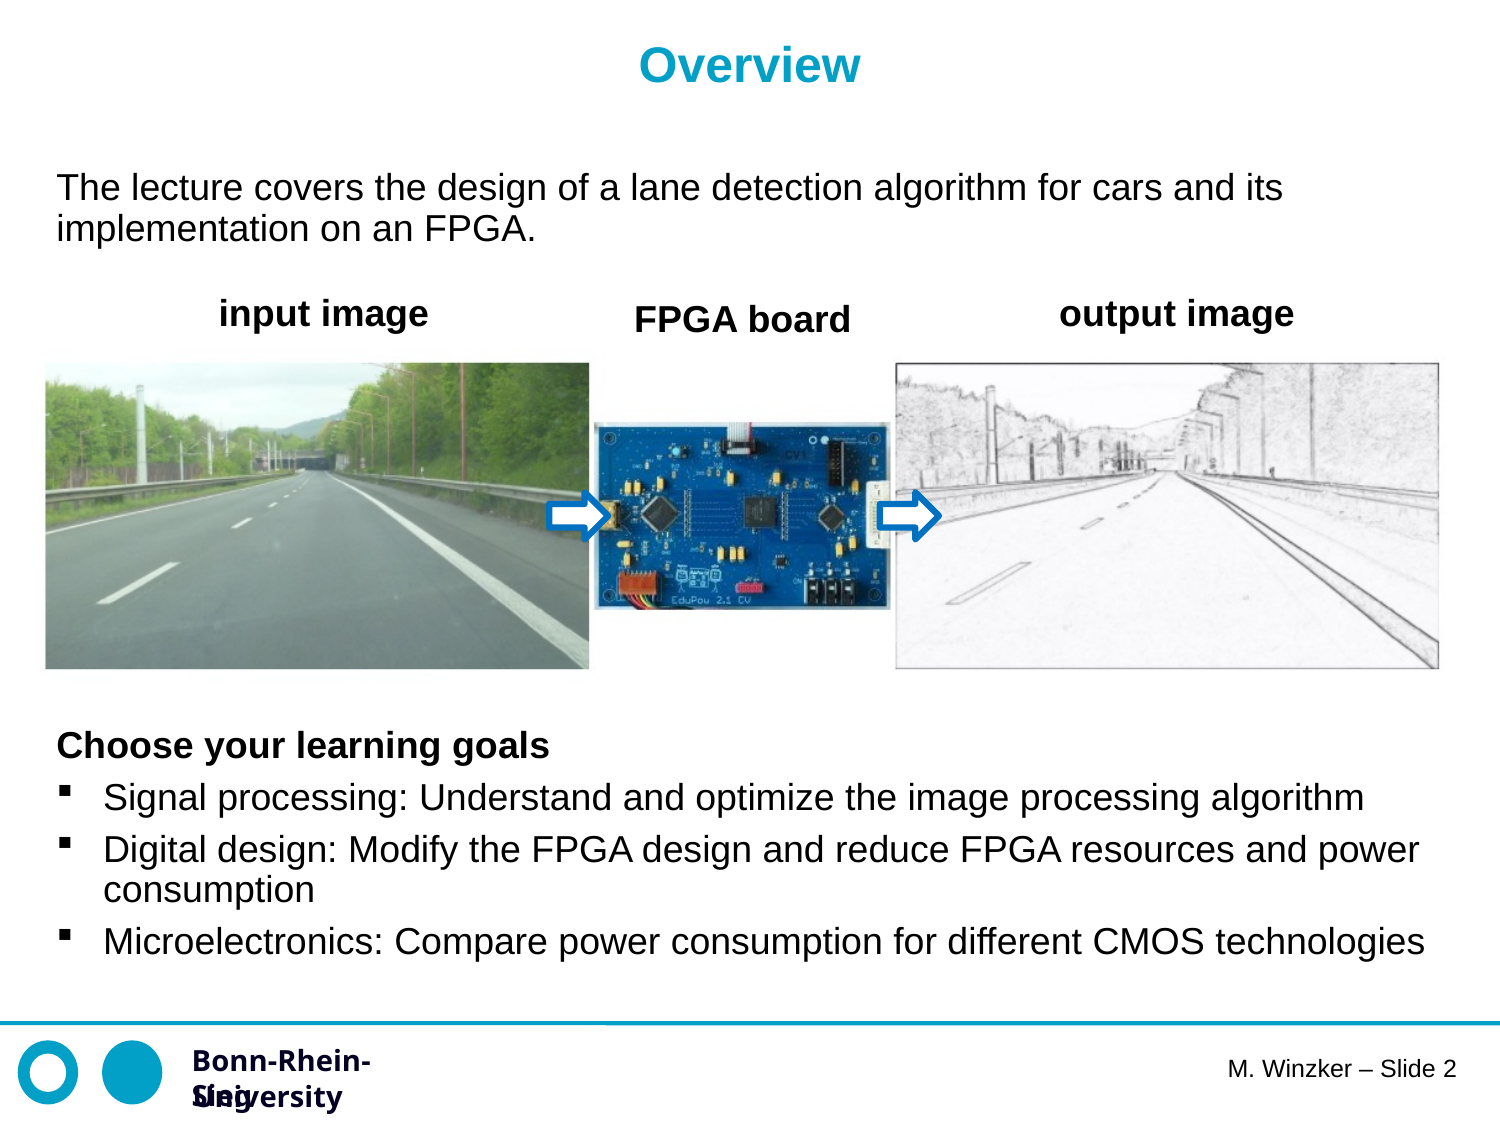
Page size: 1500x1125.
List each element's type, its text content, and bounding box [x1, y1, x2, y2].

list The lecture covers the design of a lane detection algorithm for cars and its implementation on an FPGA. Choose your learning goals Signal processing: Understand and optimize the image processing algorithm Digital design: Modify the FPGA design and reduce FPGA resources and power consumption Microelectronics: Compare power consumption for different CMOS technologies [41, 160, 1459, 349]
text_box FPGA board [596, 284, 890, 348]
title Overview [41, 31, 1459, 102]
list The lecture covers the design of a lane detection algorithm for cars and its implementation on an FPGA. Choose your learning goals Signal processing: Understand and optimize the image processing algorithm Digital design: Modify the FPGA design and reduce FPGA resources and power consumption Microelectronics: Compare power consumption for different CMOS technologies [41, 701, 1459, 1013]
text_box output image [1036, 278, 1318, 348]
text_box input image [183, 278, 465, 348]
picture [32, 349, 1459, 693]
